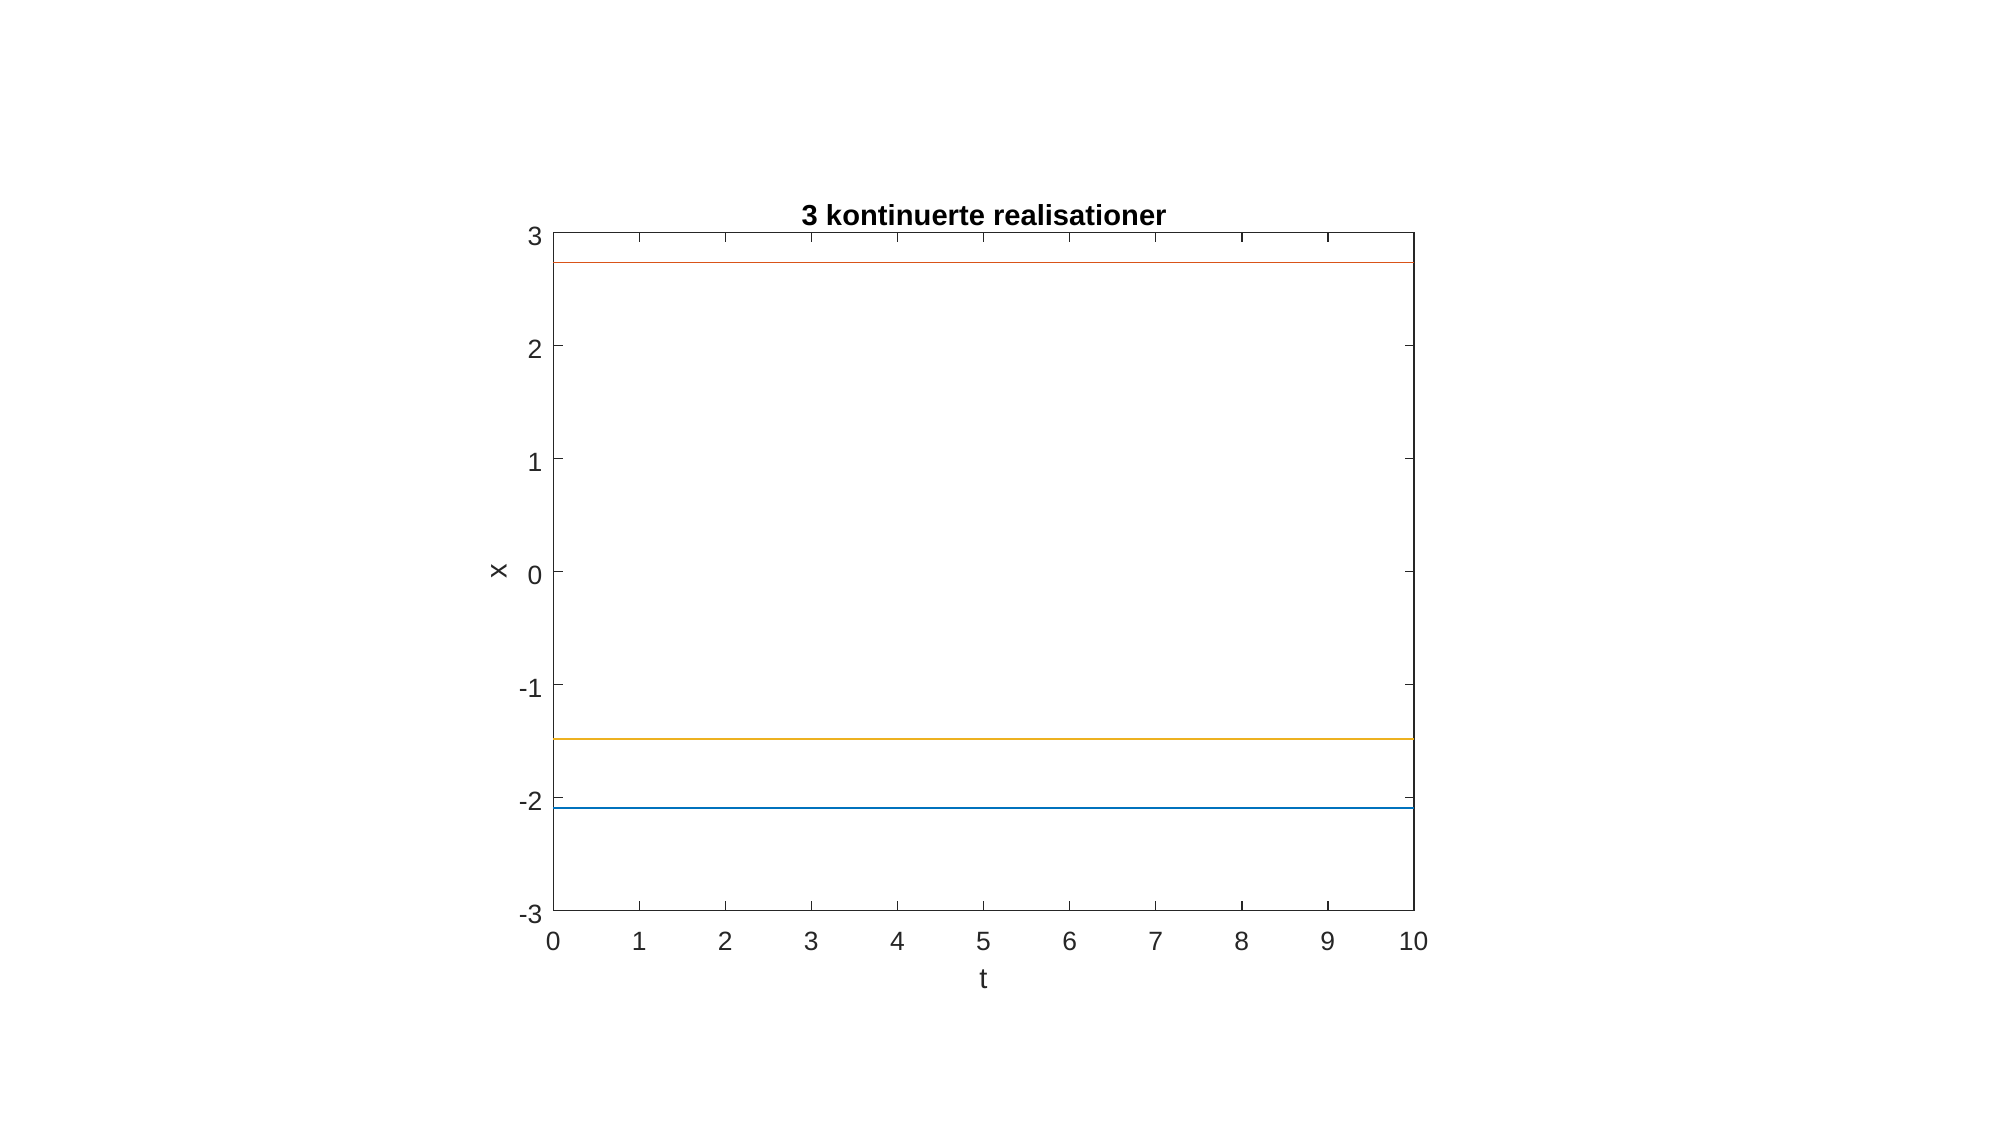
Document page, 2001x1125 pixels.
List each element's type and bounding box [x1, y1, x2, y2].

picture [408, 169, 1519, 1002]
